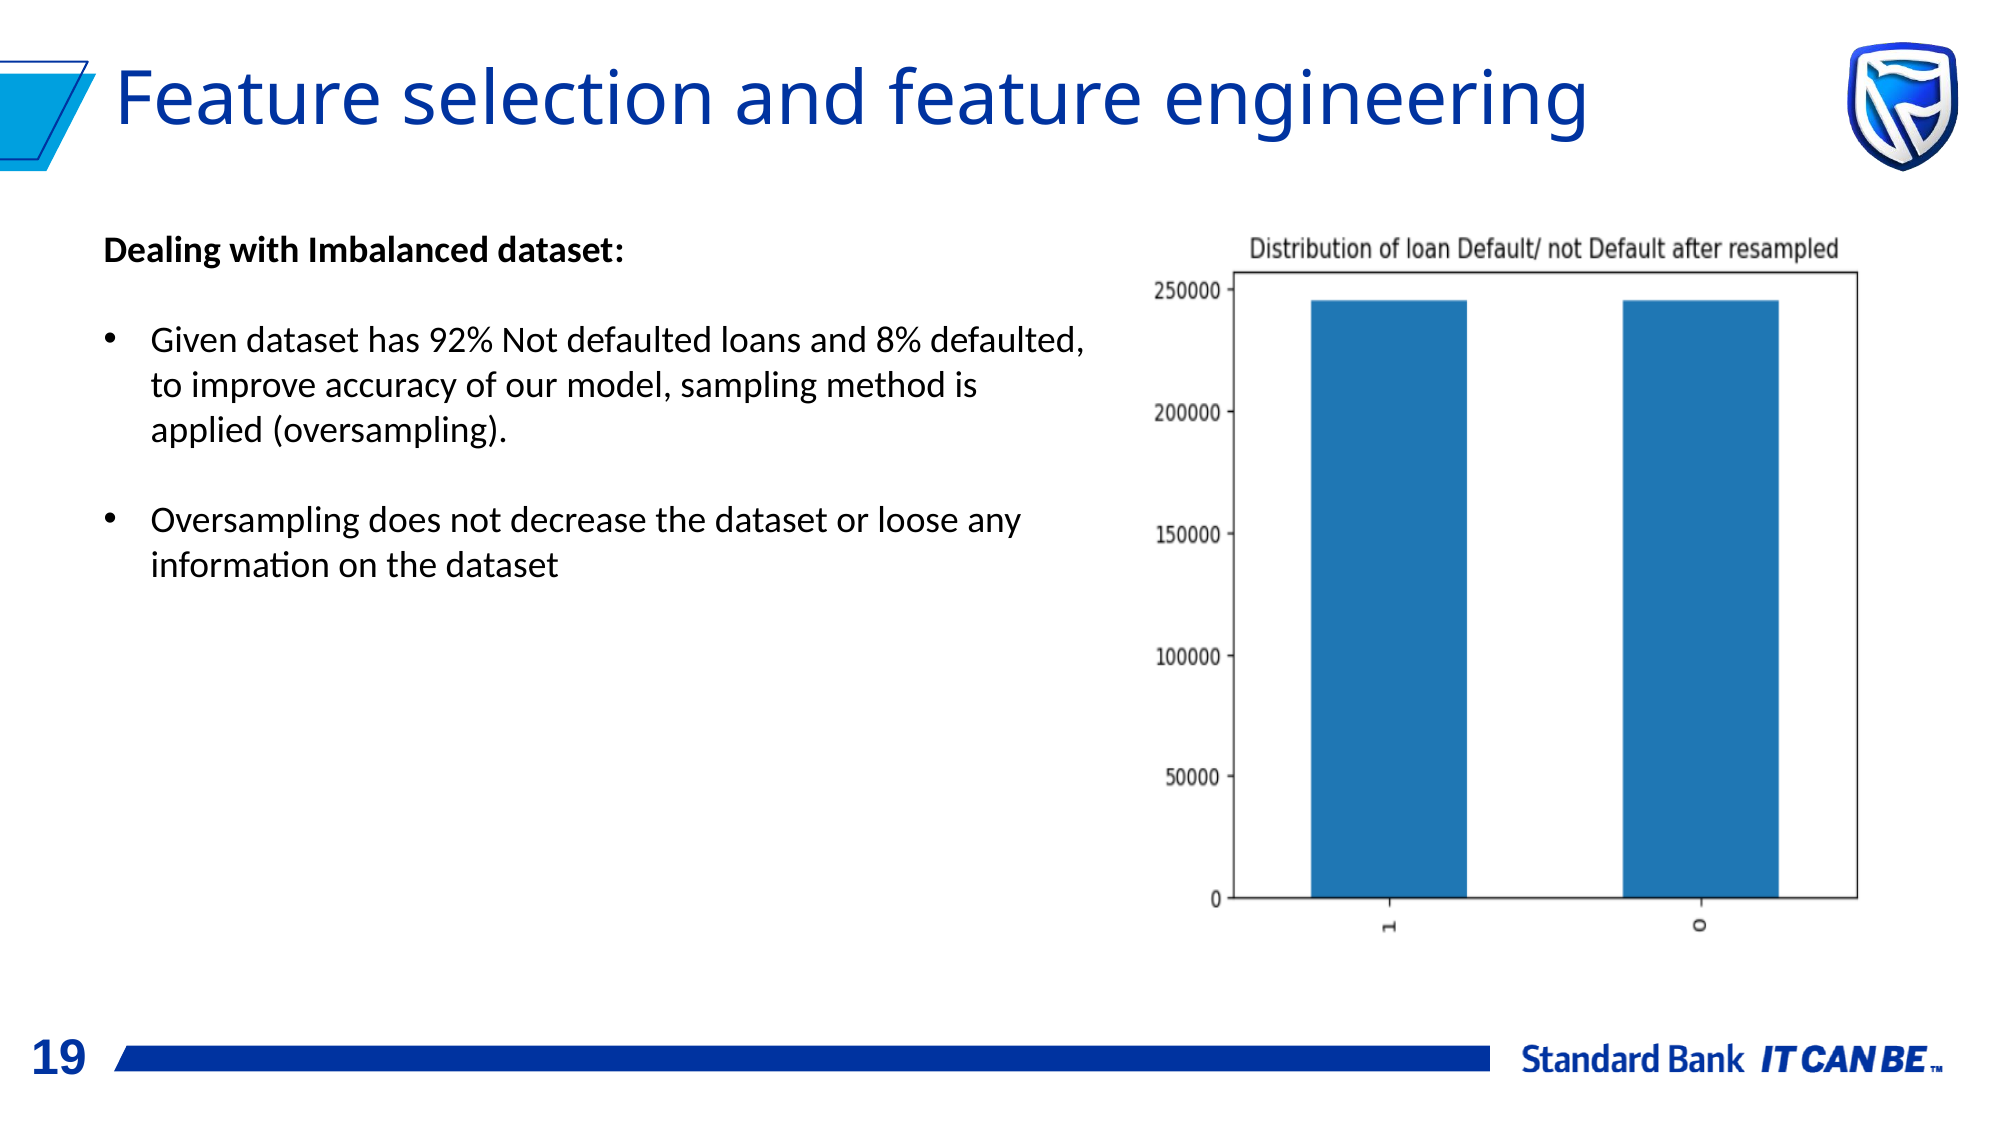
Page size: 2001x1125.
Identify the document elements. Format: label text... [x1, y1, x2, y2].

text_box 19 [24, 1026, 107, 1085]
picture [1137, 212, 1888, 963]
title Feature selection and feature engineering [112, 47, 1738, 238]
list Dealing with Imbalanced dataset: Given dataset has 92% Not defaulted loans and 8% defaulted, to improve accuracy of our model, sampling method is applied (oversampling). Oversampling does not decrease the dataset or loose any information on the dataset [103, 224, 1100, 816]
picture [1521, 1043, 1943, 1073]
picture [1847, 42, 1959, 172]
